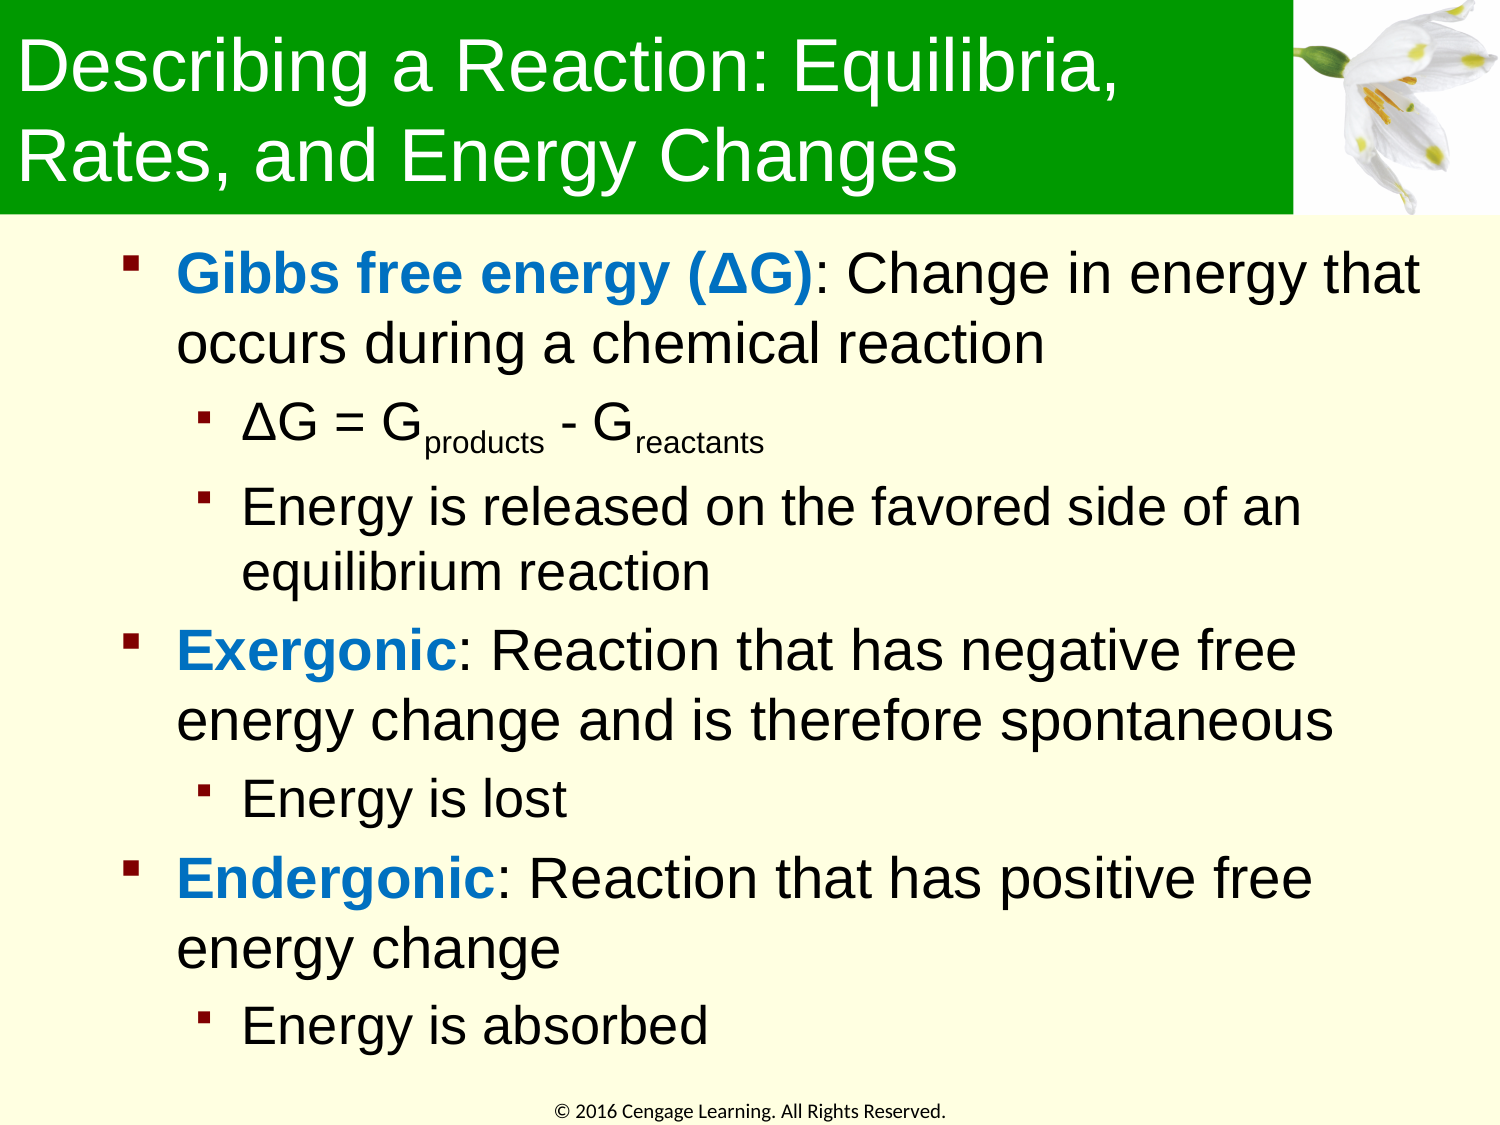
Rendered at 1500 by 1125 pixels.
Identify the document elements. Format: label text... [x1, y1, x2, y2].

picture [1293, 0, 1500, 215]
list Gibbs free energy (ΔG): Change in energy that occurs during a chemical reaction ΔG = Gproducts - Greactants Energy is released on the favored side of an equilibrium reaction Exergonic: Reaction that has negative free energy change and is therefore spontaneous Energy is lost Endergonic: Reaction that has positive free energy change Energy is absorbed [103, 227, 1450, 1065]
title Describing a Reaction: Equilibria, Rates, and Energy Changes [0, 0, 1288, 213]
